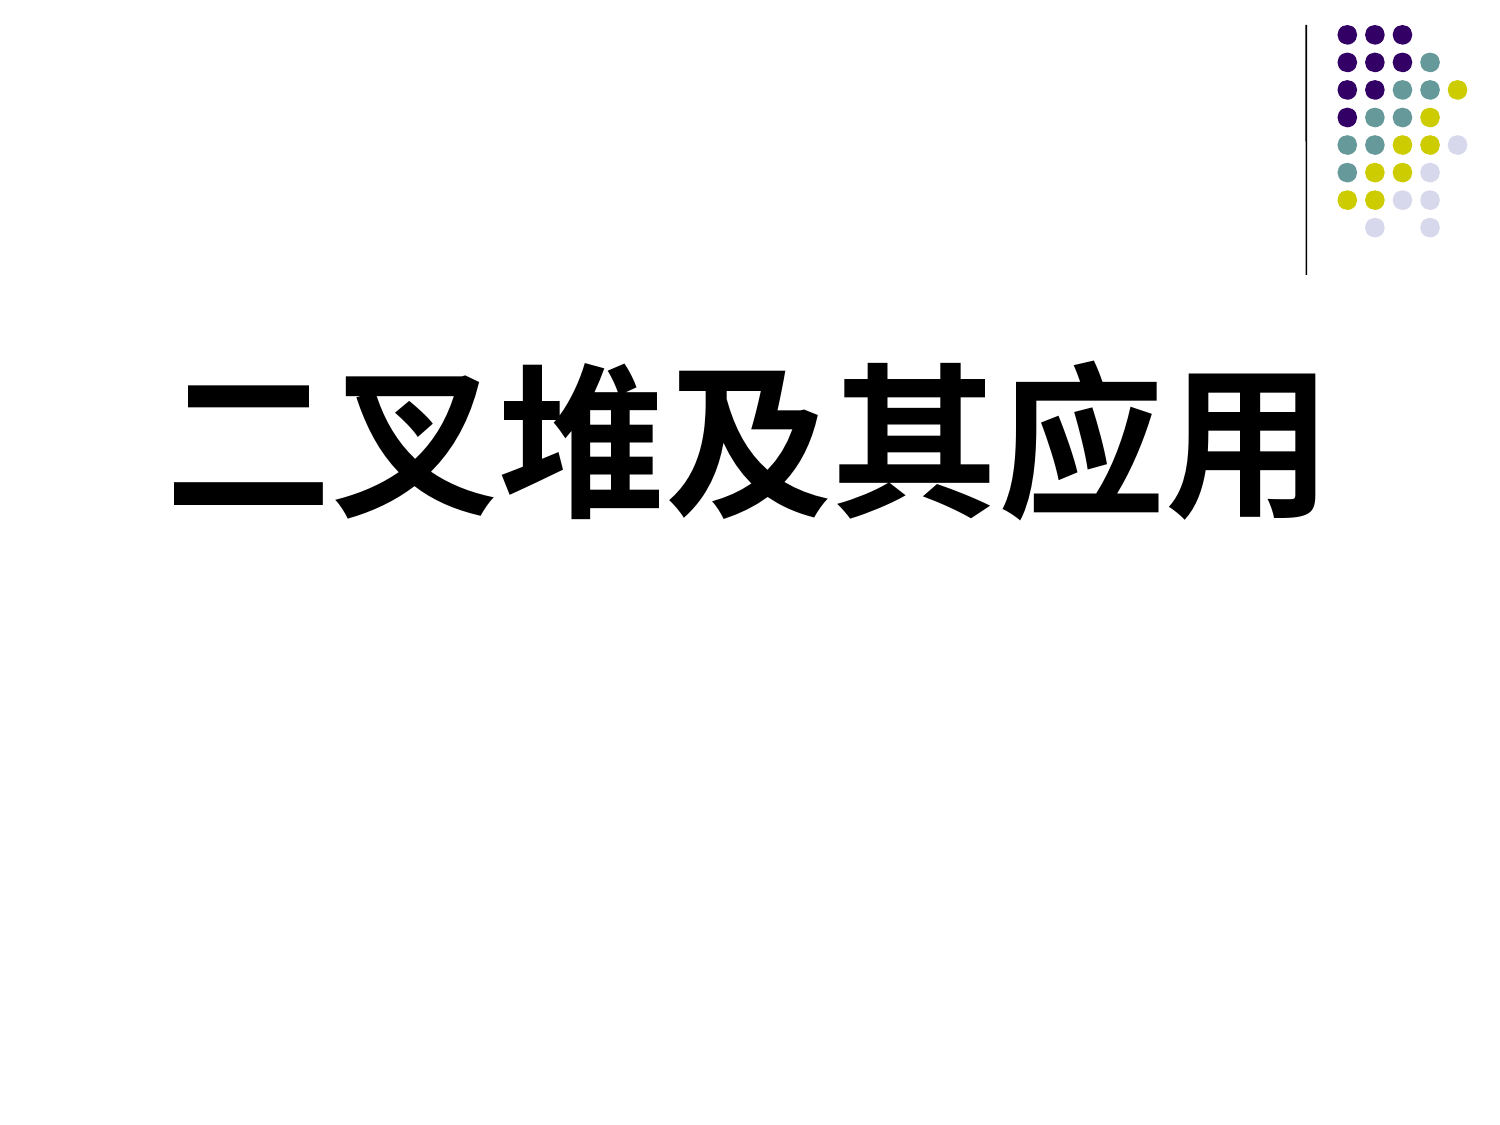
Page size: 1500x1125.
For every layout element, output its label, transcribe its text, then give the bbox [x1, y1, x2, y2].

title 二叉堆及其应用 [110, 347, 1387, 509]
